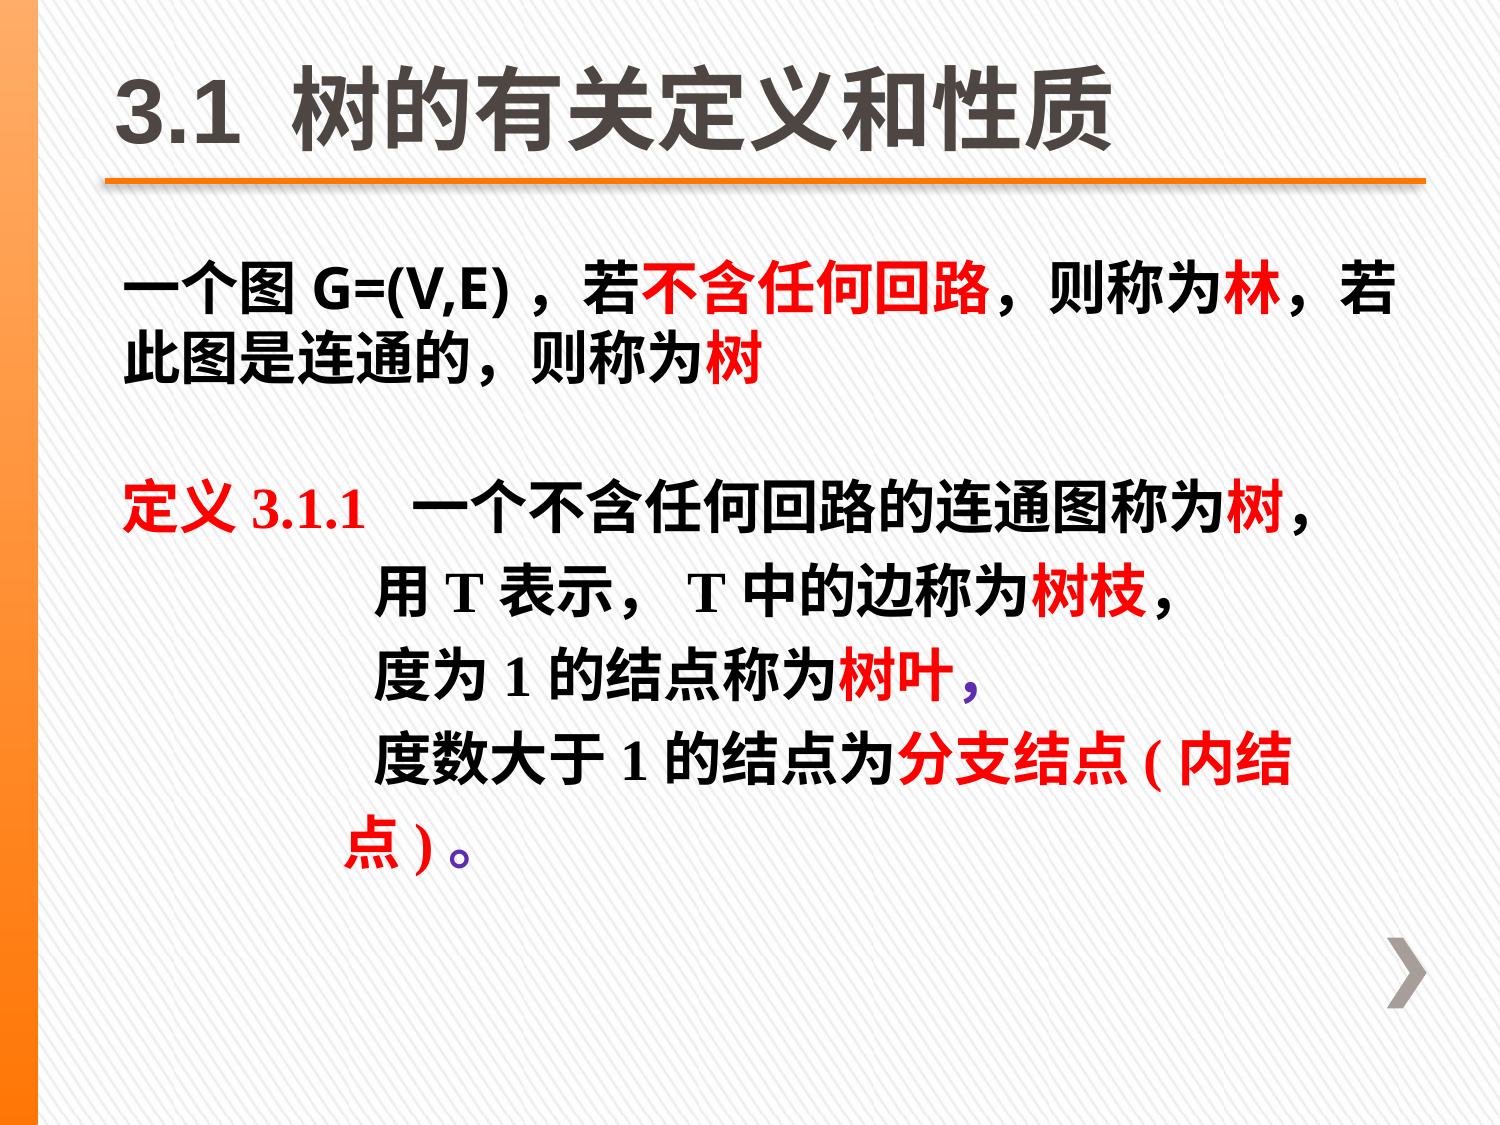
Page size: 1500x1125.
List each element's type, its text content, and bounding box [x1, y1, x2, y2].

text_box 一个图G=(V,E)，若不含任何回路，则称为林，若此图是连通的，则称为树 [107, 243, 1415, 399]
title 3.1 树的有关定义和性质 [99, 0, 1422, 170]
text_box 定义3.1.1 一个不含任何回路的连通图称为树， 用T表示，T中的边称为树枝， 度为1的结点称为树叶， 度数大于1的结点为分支结点(内结点)。 [120, 456, 1419, 877]
title 第三章 树 [0, 281, 37, 285]
